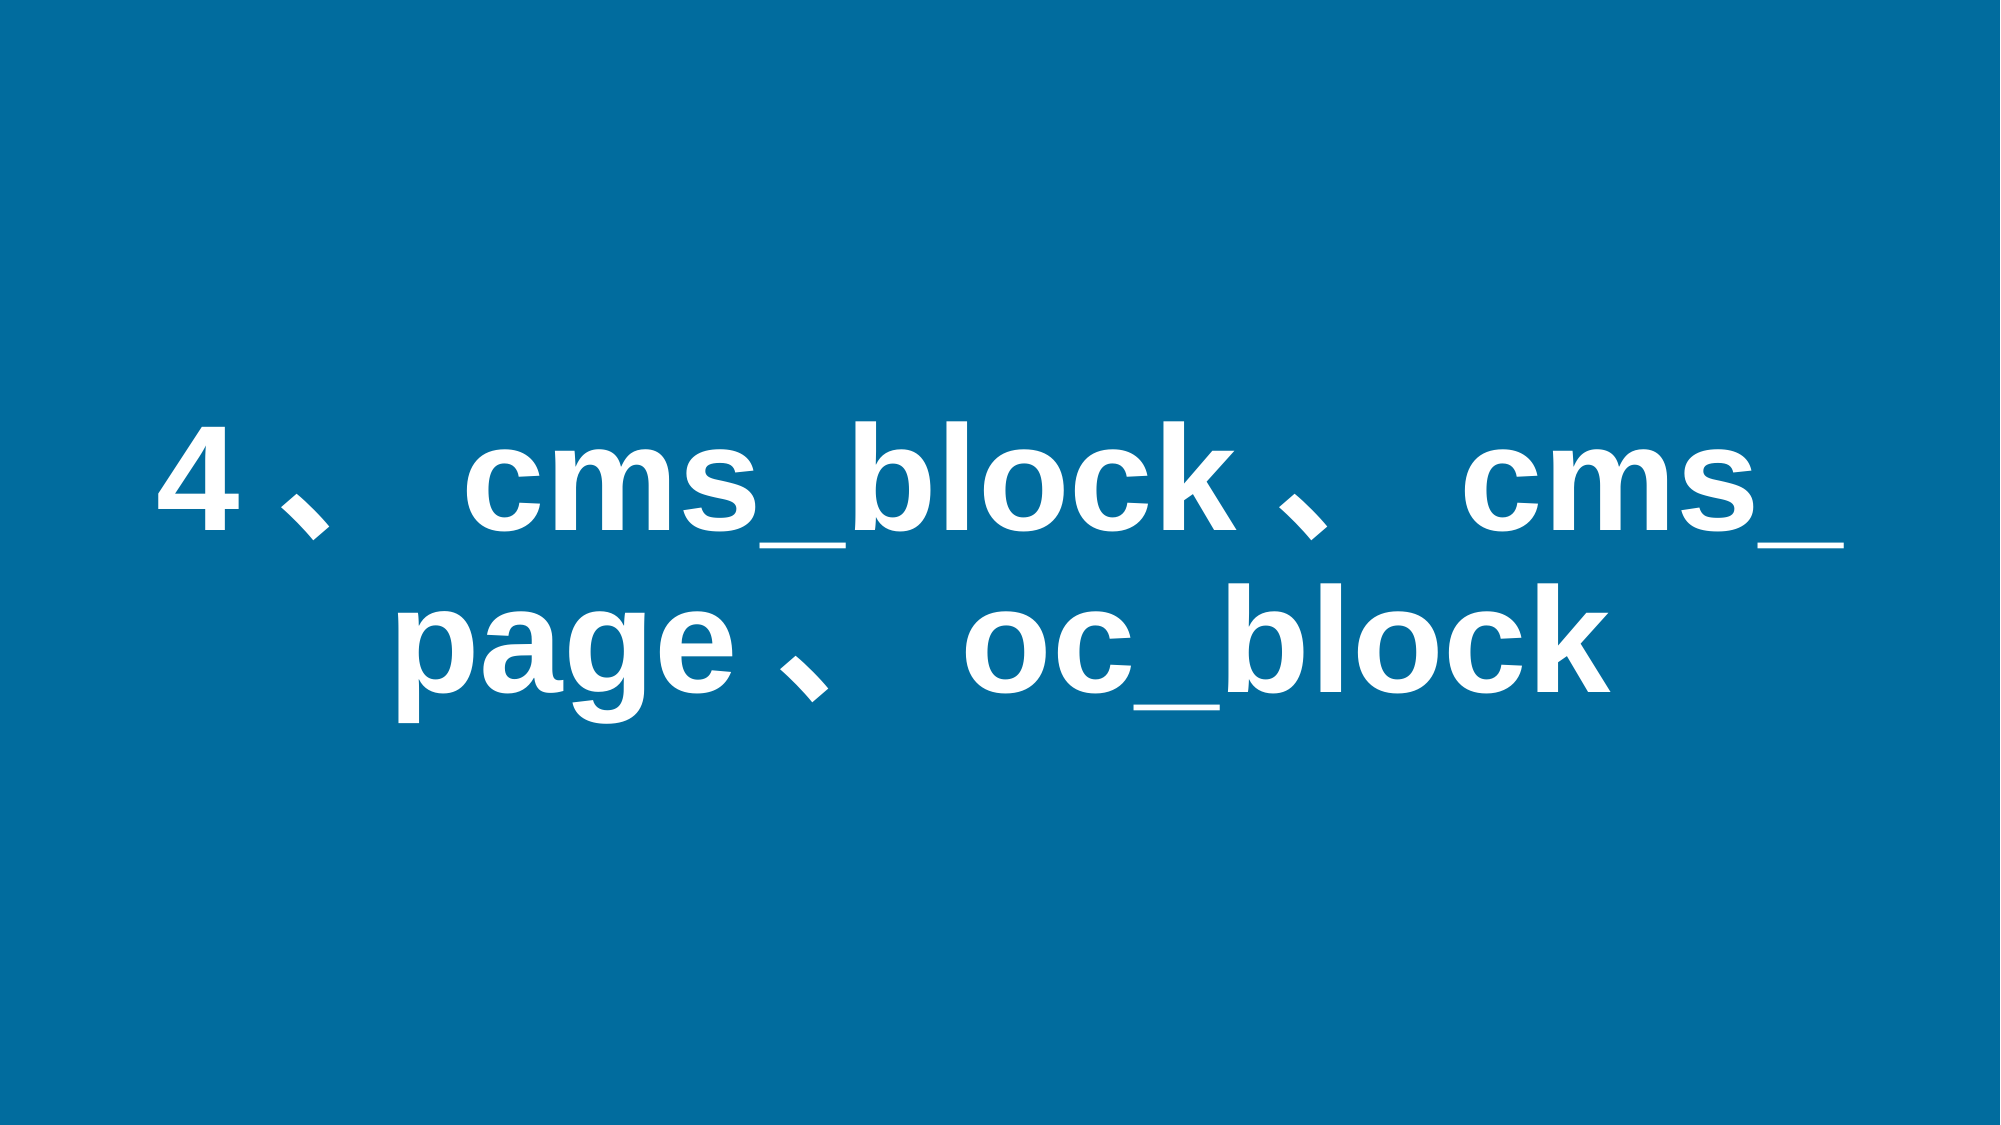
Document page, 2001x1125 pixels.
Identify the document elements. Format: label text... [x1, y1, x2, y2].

title 4、cms_block、cms_page、oc_block [137, 358, 1863, 767]
